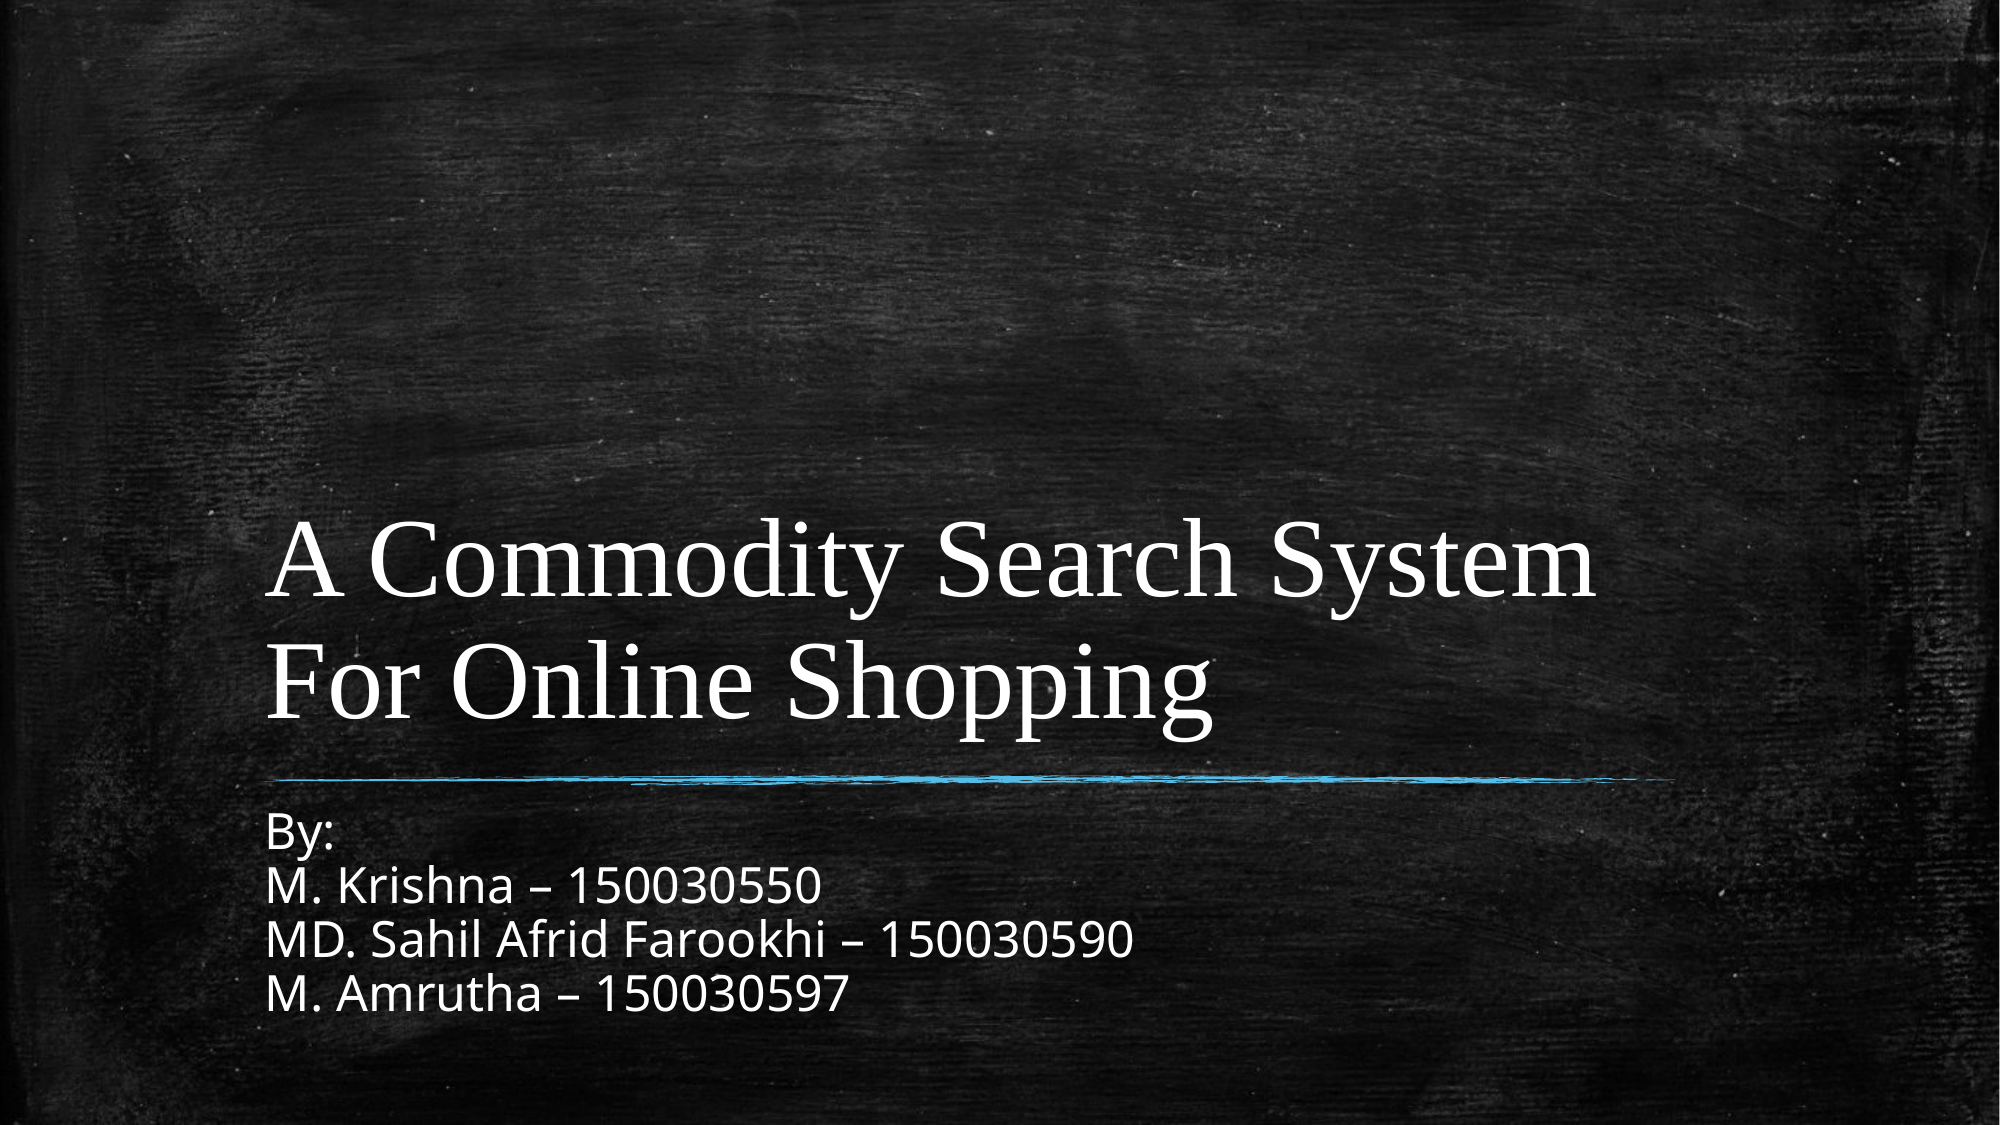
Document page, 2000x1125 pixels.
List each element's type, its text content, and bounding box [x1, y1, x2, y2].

subtitle By: M. Krishna – 150030550 MD. Sahil Afrid Farookhi – 150030590 M. Amrutha – 150030597 [249, 798, 1750, 1047]
title A Commodity Search System For Online Shopping [249, 312, 1750, 750]
